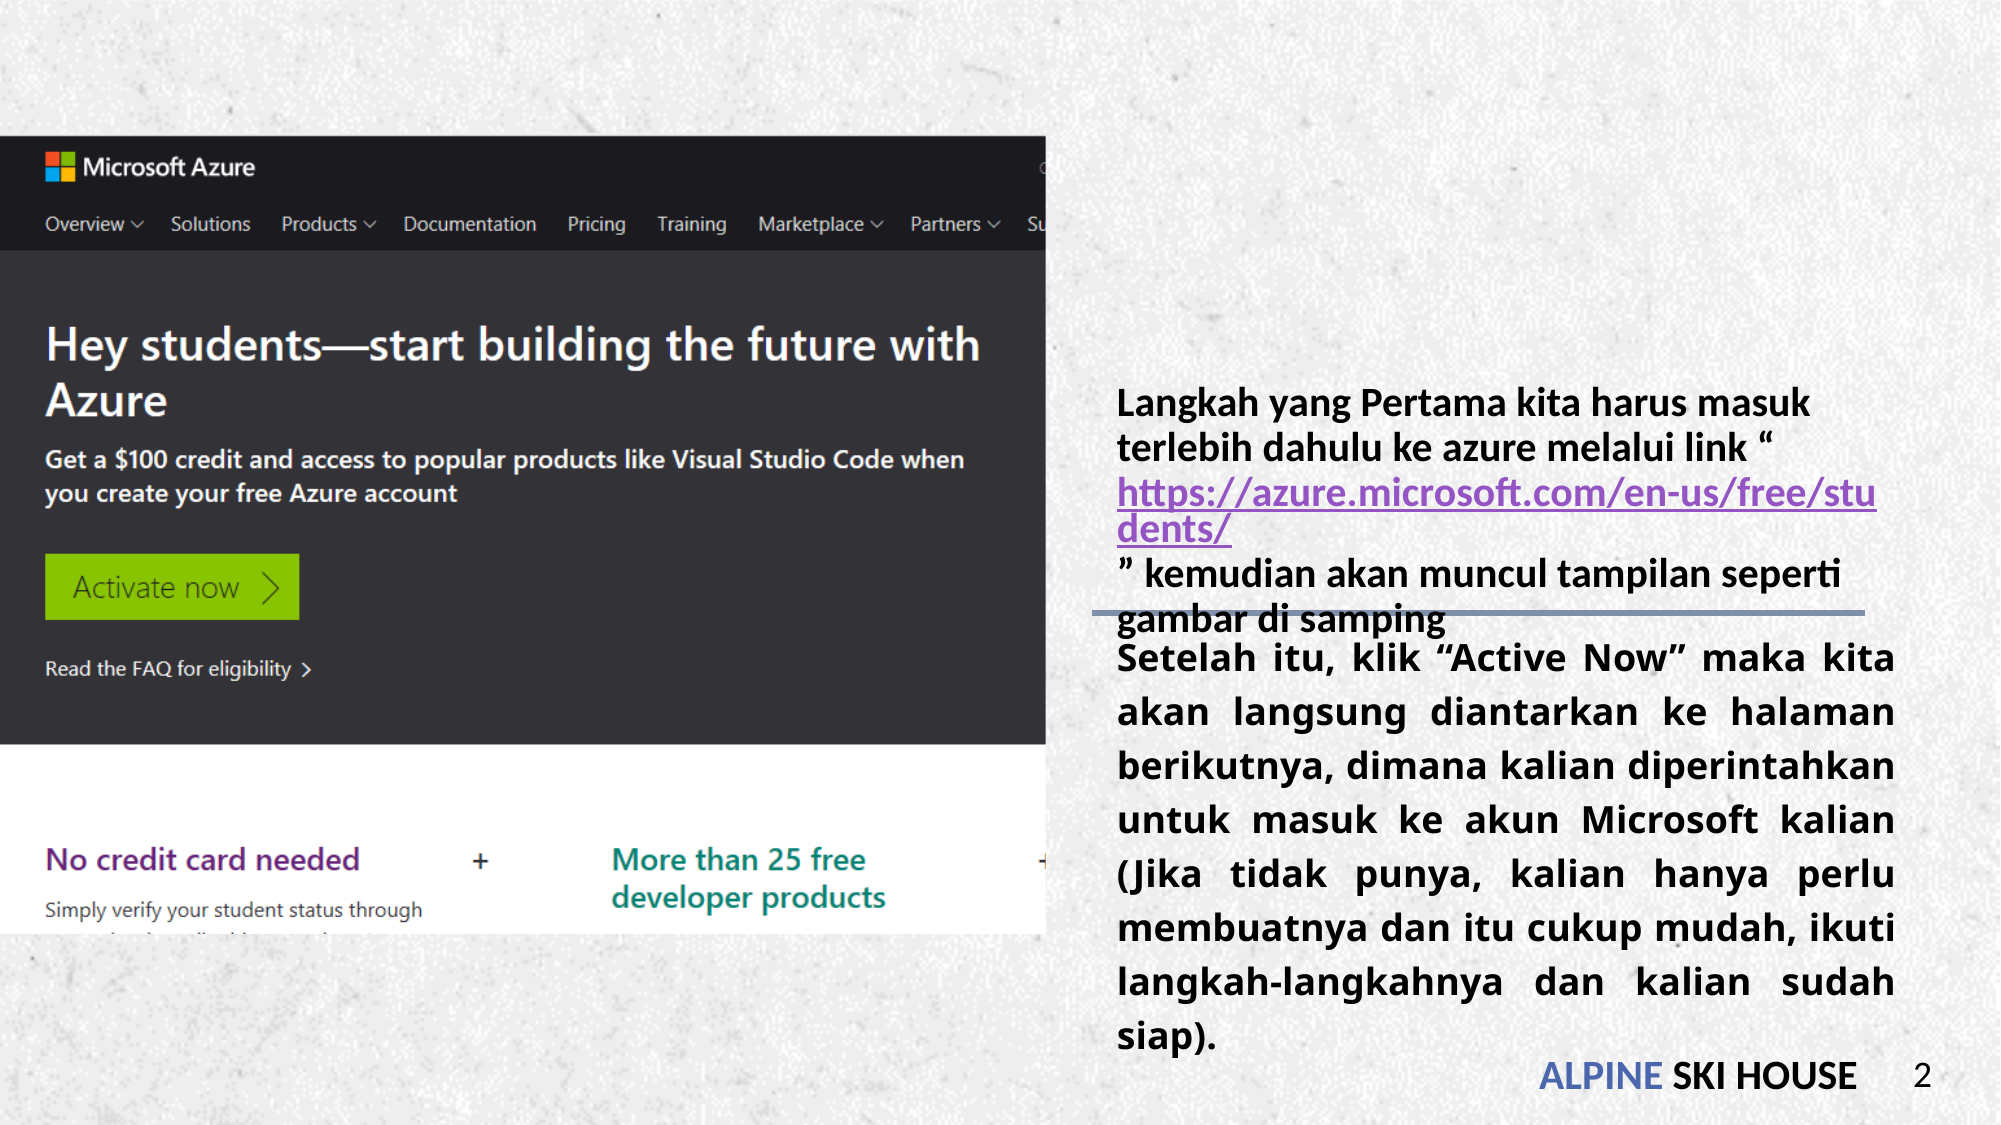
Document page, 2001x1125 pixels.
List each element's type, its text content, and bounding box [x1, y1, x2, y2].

title Langkah yang Pertama kita harus masuk terlebih dahulu ke azure melalui link “https://azure.microsoft.com/en-us/free/students/” kemudian akan muncul tampilan seperti gambar di samping [1101, 305, 1912, 613]
picture [0, 0, 2000, 1125]
list Setelah itu, klik “Active Now” maka kita akan langsung diantarkan ke halaman berikutnya, dimana kalian diperintahkan untuk masuk ke akun Microsoft kalian (Jika tidak punya, kalian hanya perlu membuatnya dan itu cukup mudah, ikuti langkah-langkahnya dan kalian sudah siap). [1101, 617, 1912, 970]
slide_number 2 [1862, 1042, 1947, 1103]
